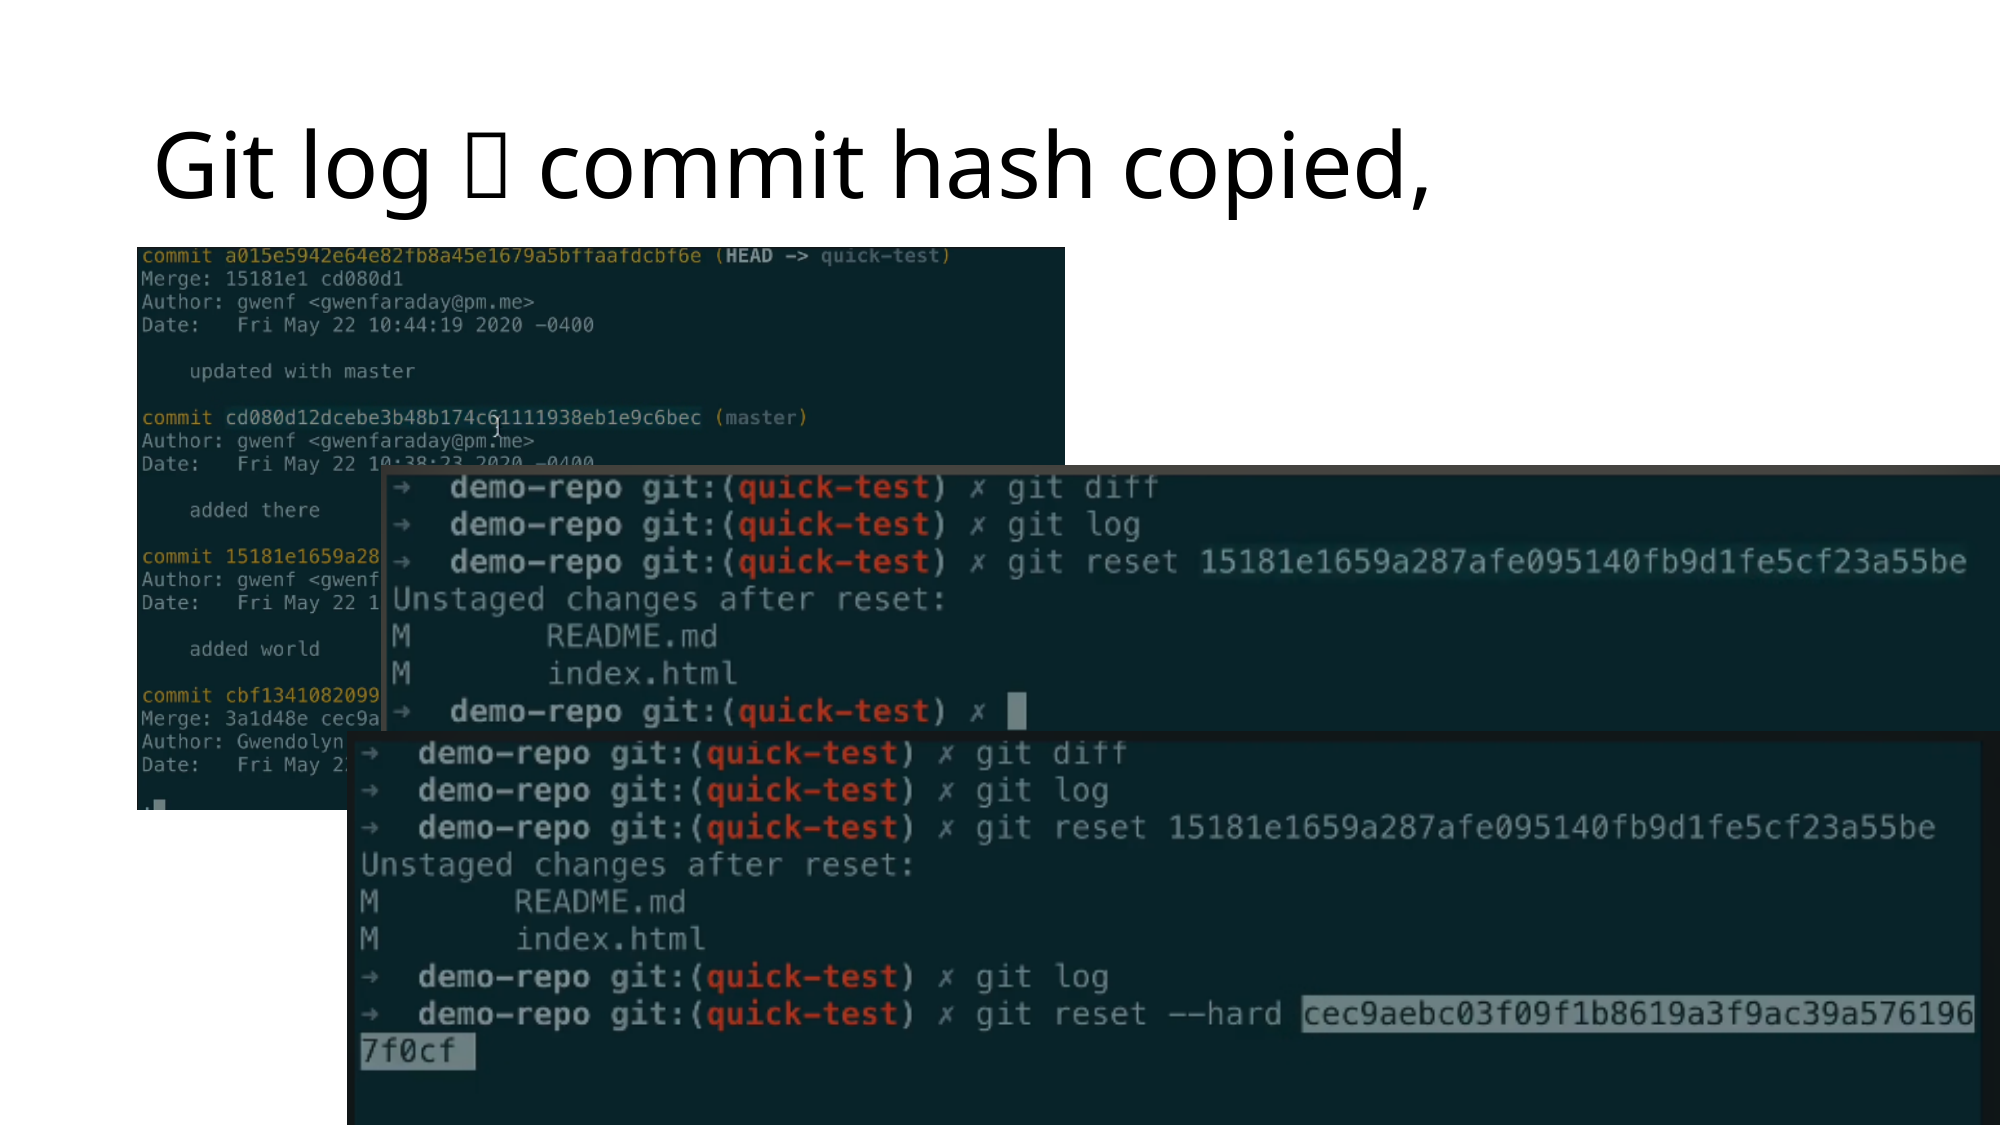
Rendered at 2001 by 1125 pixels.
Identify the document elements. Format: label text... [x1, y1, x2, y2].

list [137, 247, 1065, 810]
title Git log  commit hash copied, [137, 59, 1863, 278]
picture [347, 465, 2000, 1125]
